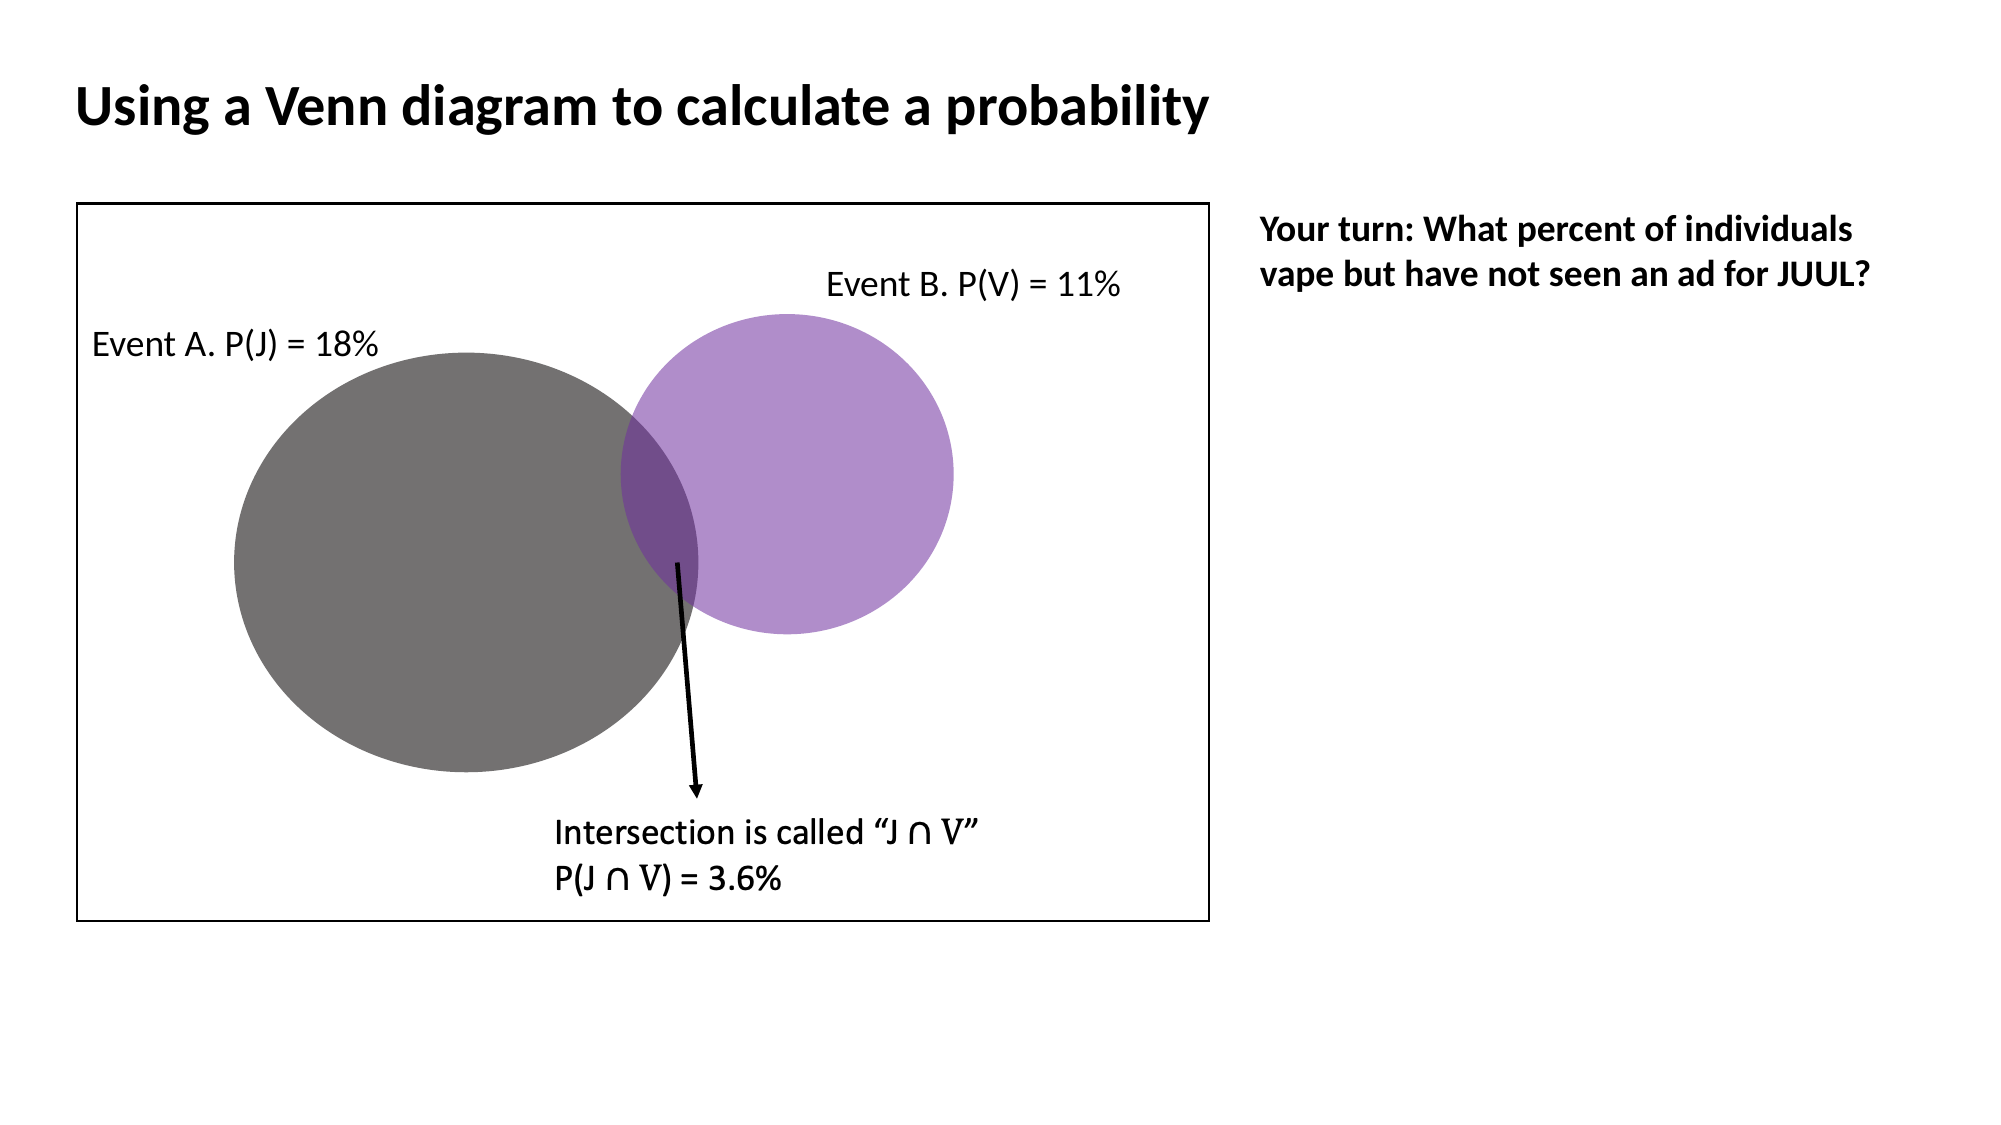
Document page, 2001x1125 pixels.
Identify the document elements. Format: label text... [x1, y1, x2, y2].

text_box Your turn: What percent of individuals vape but have not seen an ad for JUUL? [1244, 196, 1940, 347]
text_box Using a Venn diagram to calculate a probability [60, 59, 1596, 145]
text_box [677, 562, 698, 799]
text_box [537, 798, 1085, 905]
text_box [234, 352, 672, 773]
text_box [620, 314, 954, 635]
text_box Event B. P(V) = 11% [811, 251, 1244, 312]
text_box [77, 203, 1210, 922]
text_box Event A. P(J) = 18% [76, 311, 479, 372]
